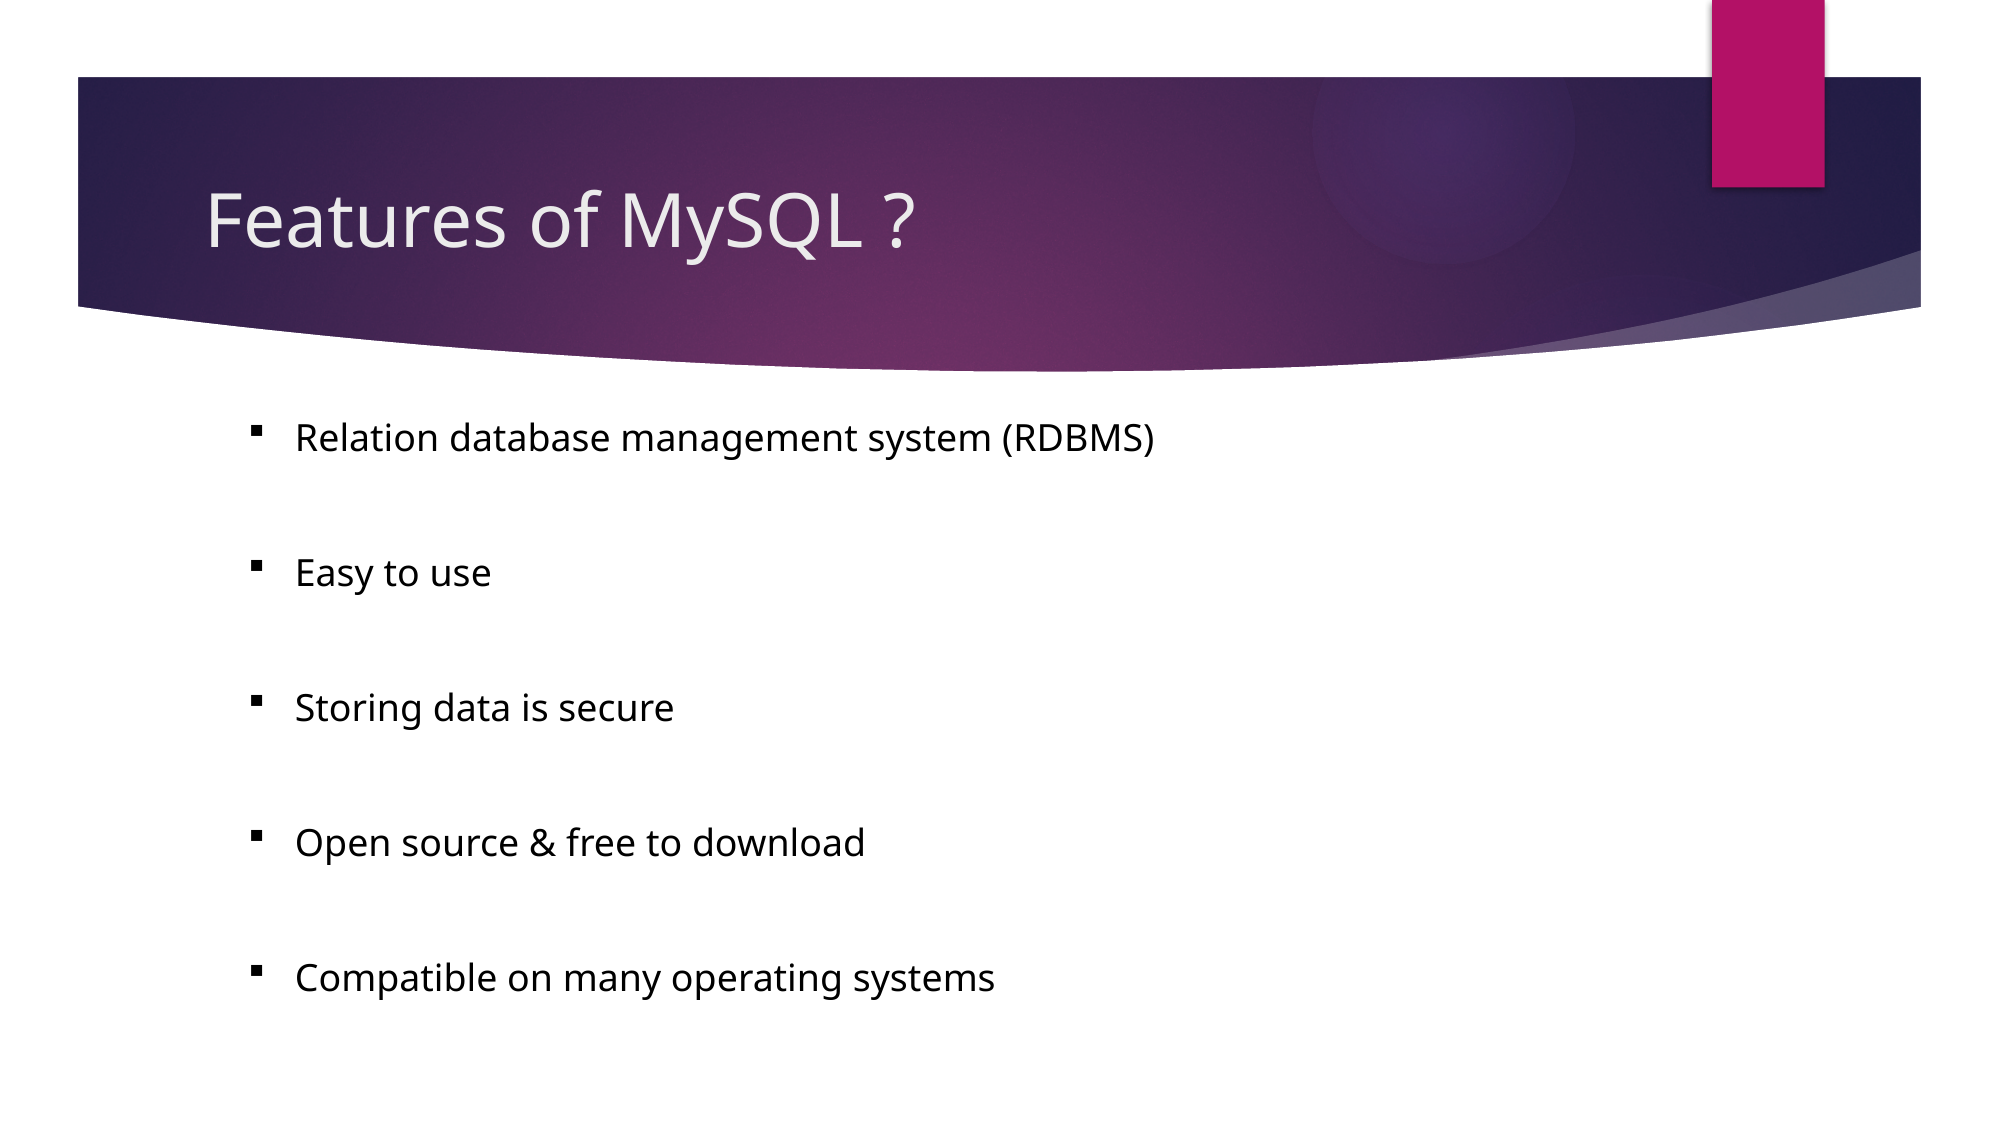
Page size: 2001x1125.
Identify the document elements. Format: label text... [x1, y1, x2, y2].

title Features of MySQL ? [189, 159, 1627, 276]
text_box Relation database management system (RDBMS) Easy to use Storing data is secure Open source & free to download Compatible on many operating systems [233, 406, 1652, 1096]
